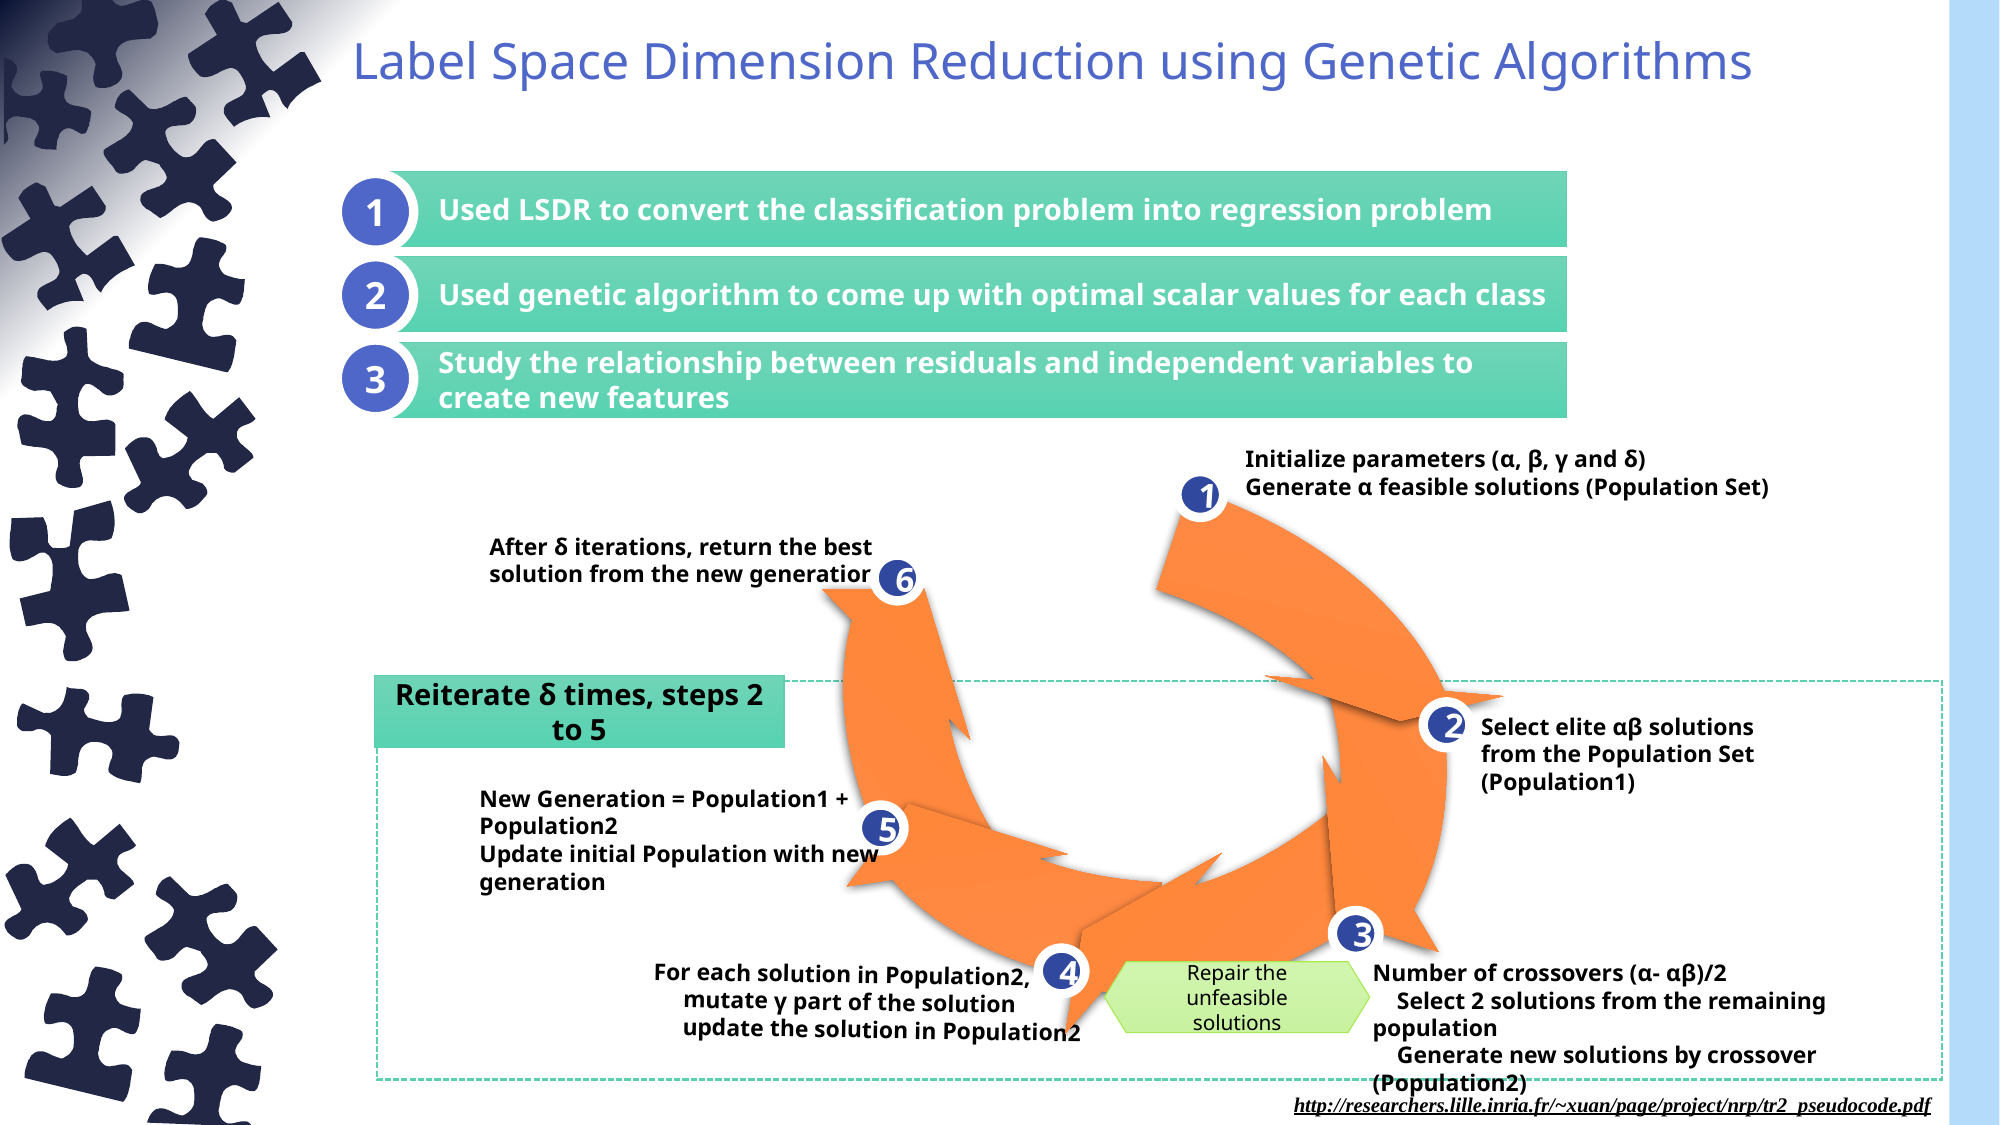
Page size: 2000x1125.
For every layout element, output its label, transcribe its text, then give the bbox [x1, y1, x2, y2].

text_box 3 [336, 339, 374, 418]
text_box 2 [336, 255, 397, 335]
text_box 1 [336, 172, 415, 252]
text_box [374, 262, 1950, 1125]
title Label Space Dimension Reduction using Genetic Algorithms [337, 29, 1942, 200]
text_box Used genetic algorithm to come up with optimal scalar values for each class [386, 256, 1567, 262]
text_box Used LSDR to convert the classification problem into regression problem [378, 171, 1567, 247]
